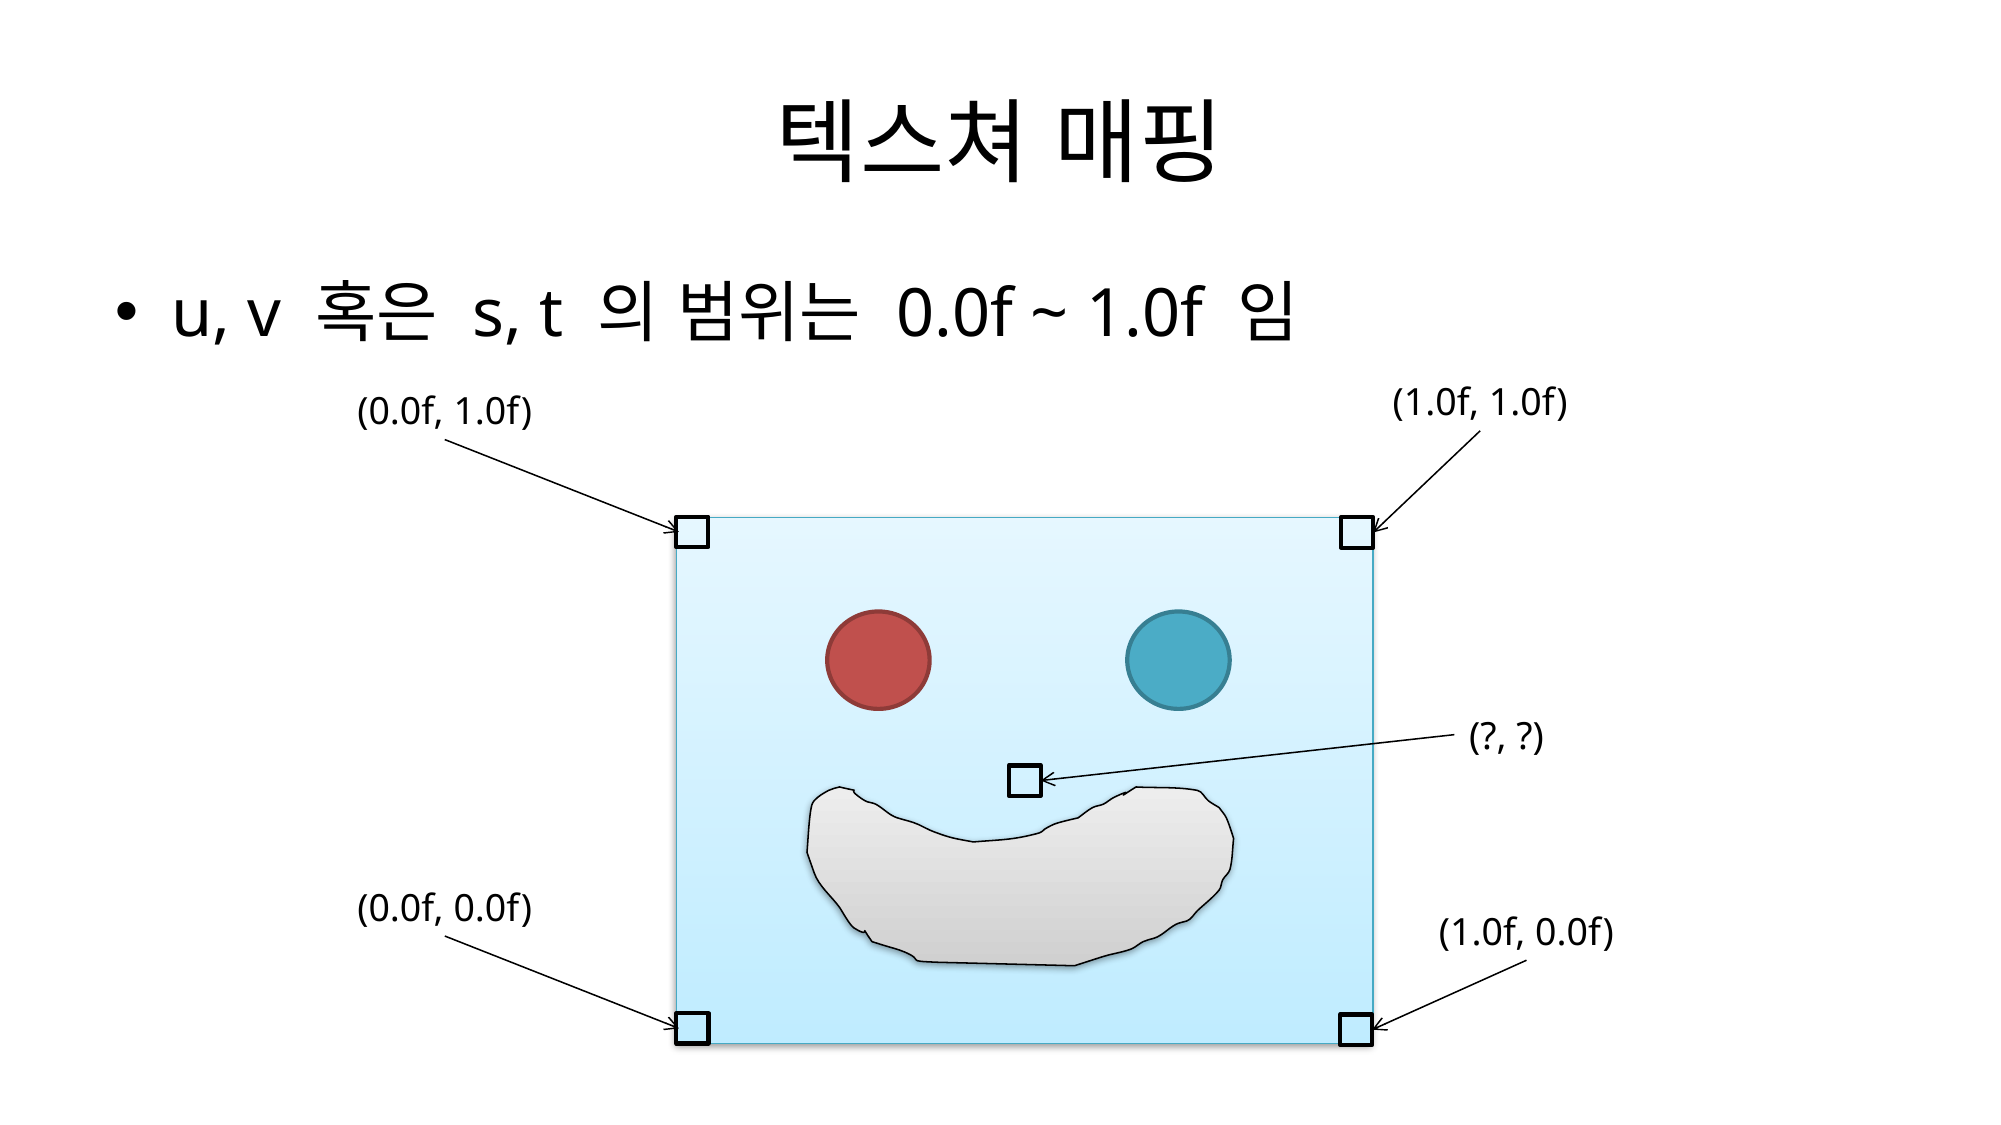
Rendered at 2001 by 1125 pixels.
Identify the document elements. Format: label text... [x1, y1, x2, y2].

text_box (1.0f, 1.0f) [1377, 371, 1583, 431]
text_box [444, 440, 680, 533]
list u, v 혹은 s, t 의 범위는 0.0f ~ 1.0f 임 [99, 262, 1900, 1005]
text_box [444, 936, 680, 1029]
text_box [1372, 960, 1527, 1030]
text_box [1040, 734, 1452, 781]
text_box (0.0f, 0.0f) [342, 876, 548, 936]
text_box (?, ?) [1454, 704, 1559, 765]
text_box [676, 517, 1374, 1044]
title 텍스쳐 매핑 [99, 45, 1900, 233]
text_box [1373, 431, 1481, 533]
text_box (0.0f, 1.0f) [342, 379, 547, 440]
text_box (1.0f, 0.0f) [1424, 900, 1629, 961]
